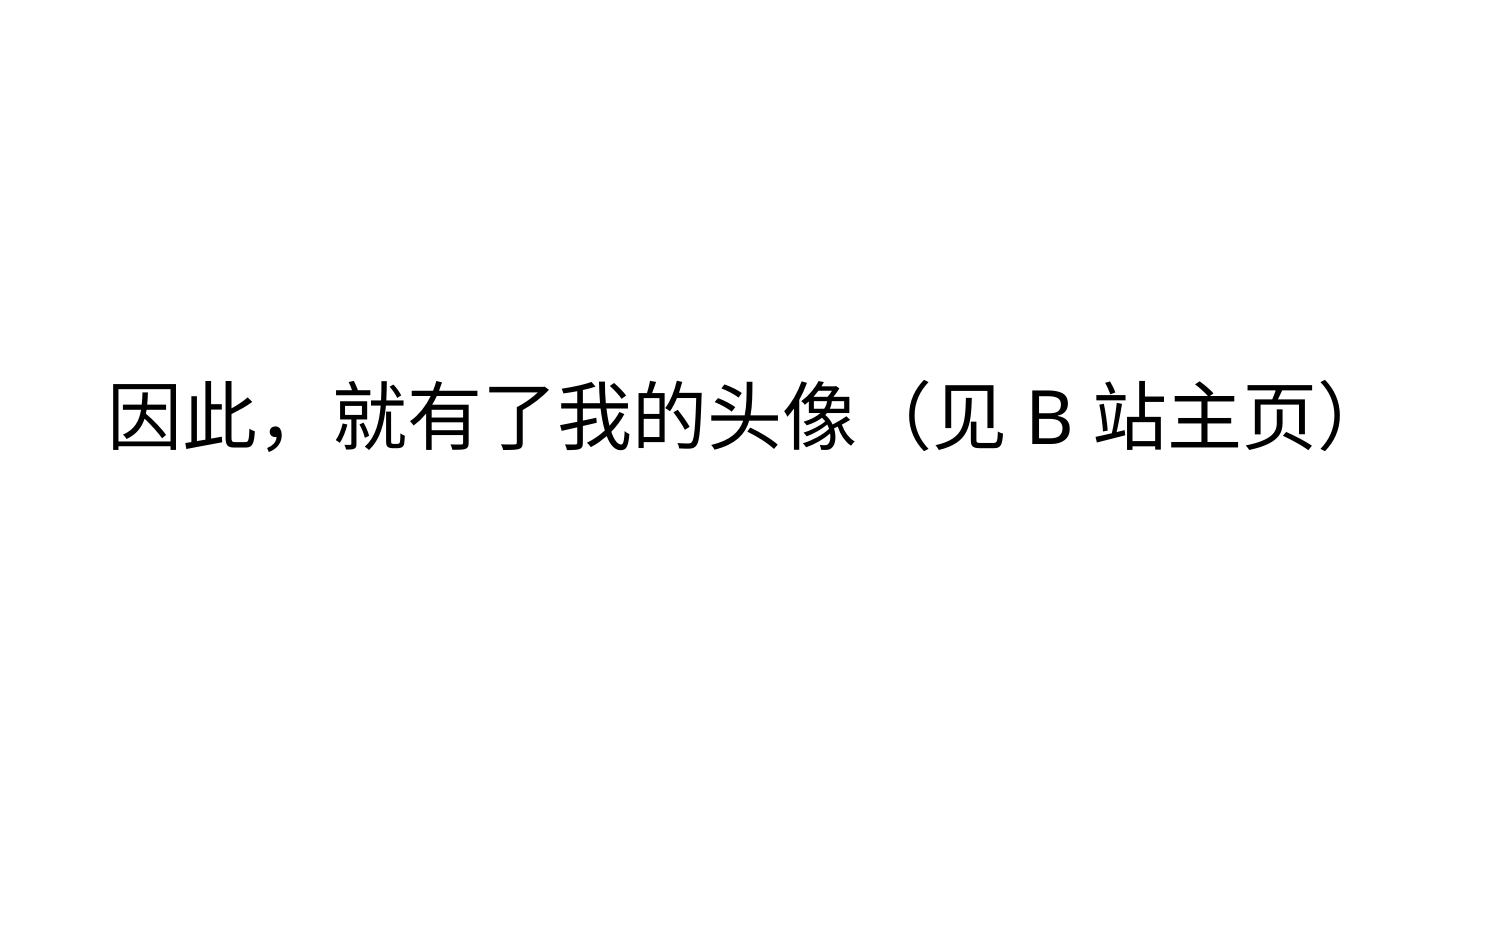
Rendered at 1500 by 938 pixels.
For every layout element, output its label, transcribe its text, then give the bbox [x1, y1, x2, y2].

text_box 因此，就有了我的头像（见B站主页） [92, 362, 1407, 468]
